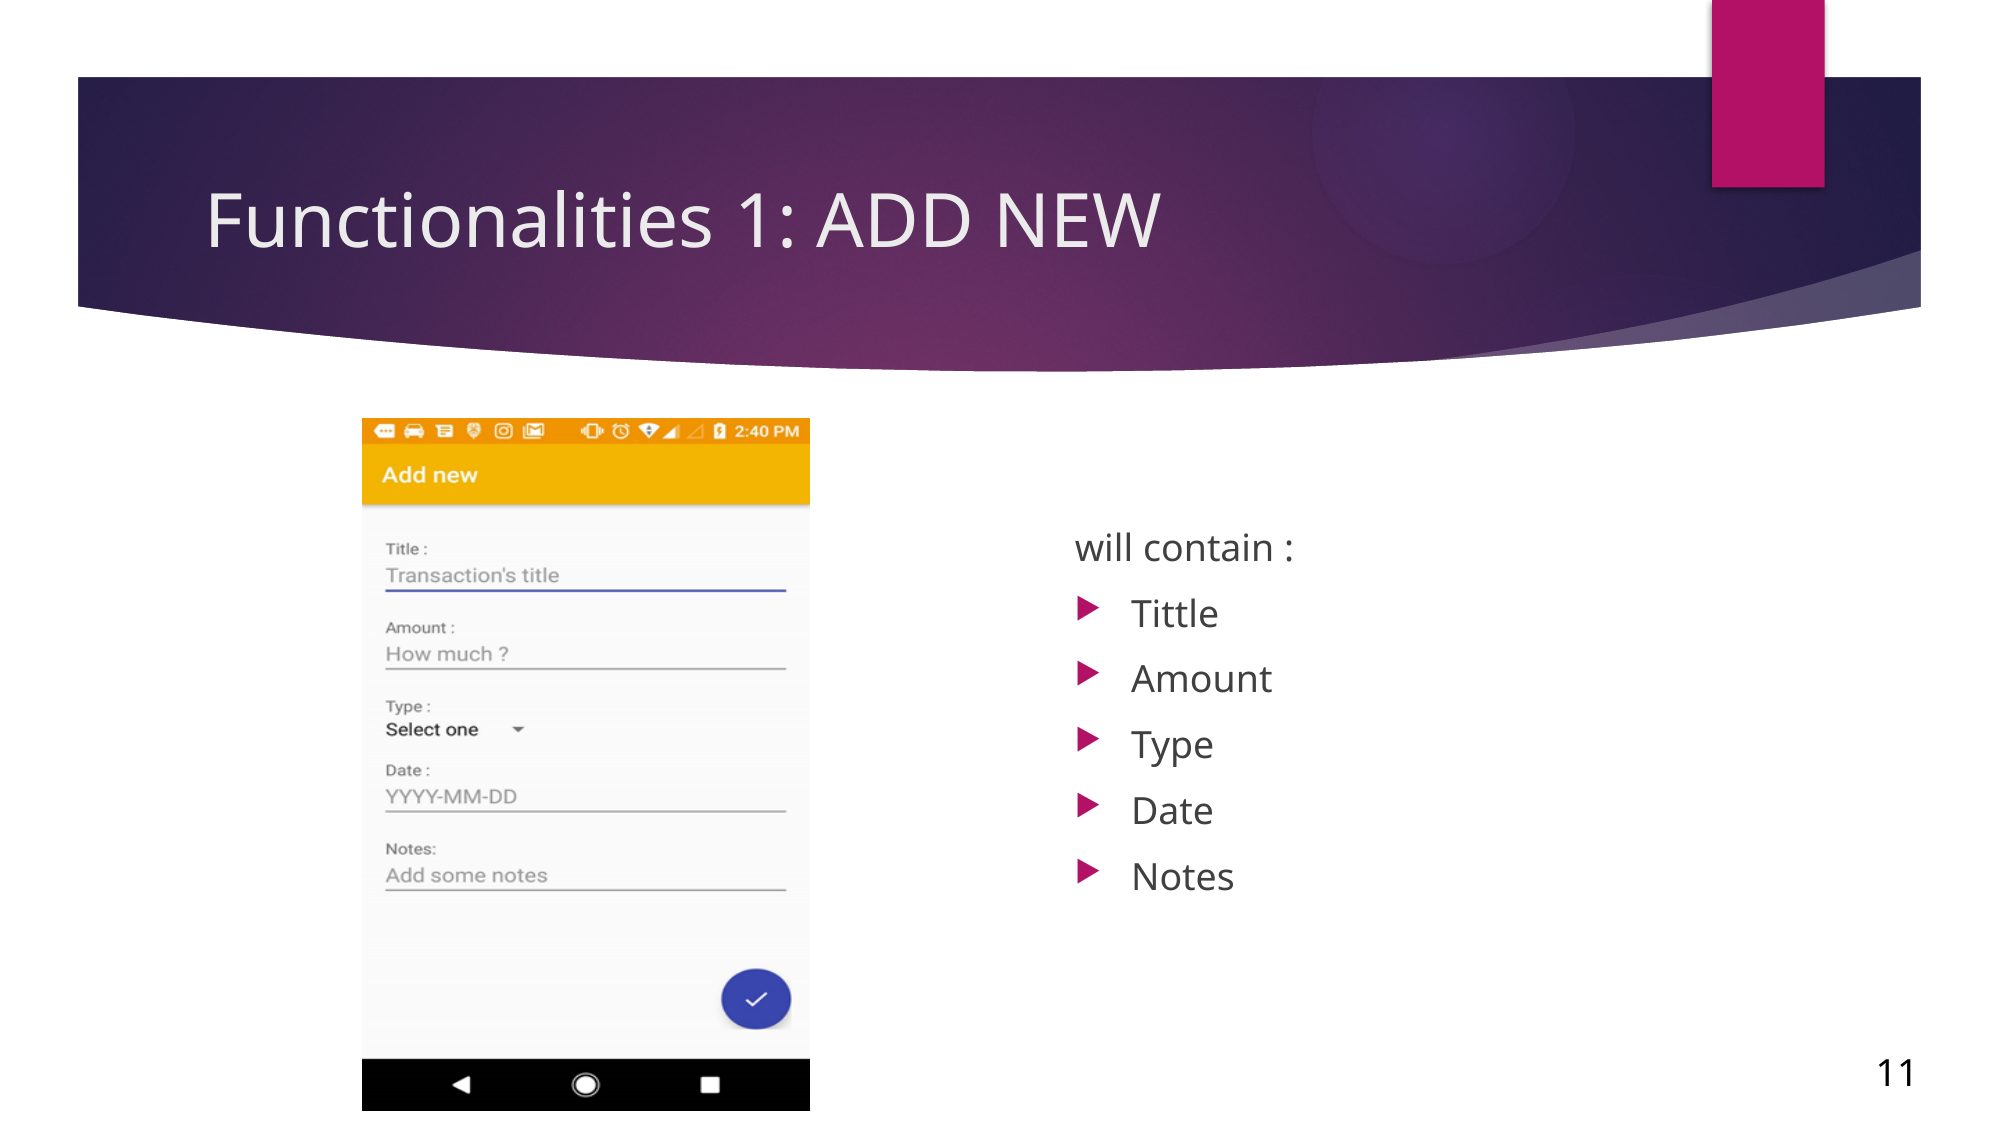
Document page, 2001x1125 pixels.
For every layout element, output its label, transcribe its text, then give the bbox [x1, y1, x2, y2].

text_box 11 [1860, 1041, 1934, 1101]
list will contain : Tittle Amount Type Date Notes [1059, 516, 1627, 1077]
title Functionalities 1: ADD NEW [189, 159, 1627, 276]
picture [362, 418, 810, 1111]
